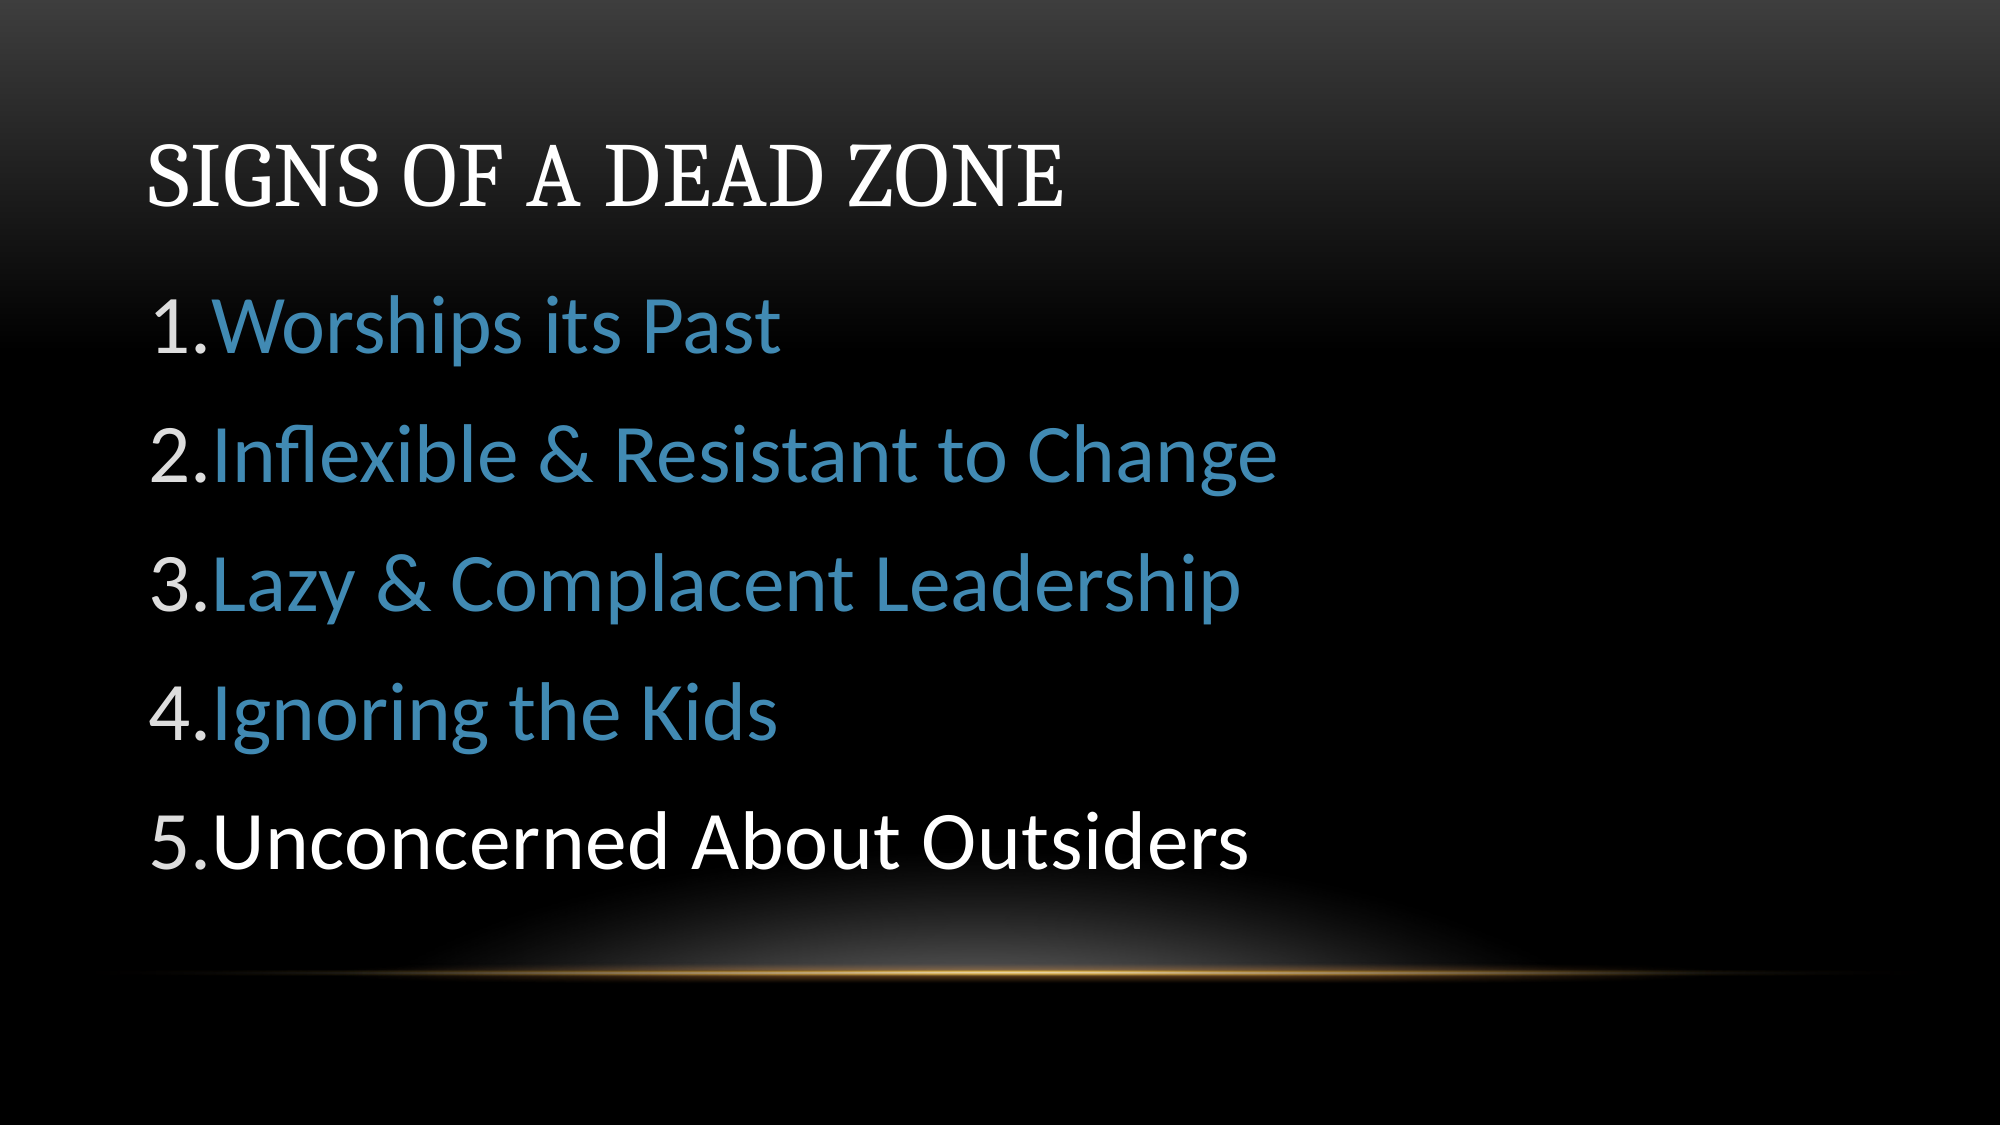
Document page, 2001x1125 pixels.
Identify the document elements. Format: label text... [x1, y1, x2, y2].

picture [0, 0, 2000, 1125]
list Worships its Past Inflexible & Resistant to Change Lazy & Complacent Leadership Ignoring the Kids Unconcerned About Outsiders [133, 262, 1867, 938]
title Signs of a Dead Zone [133, 45, 1867, 233]
